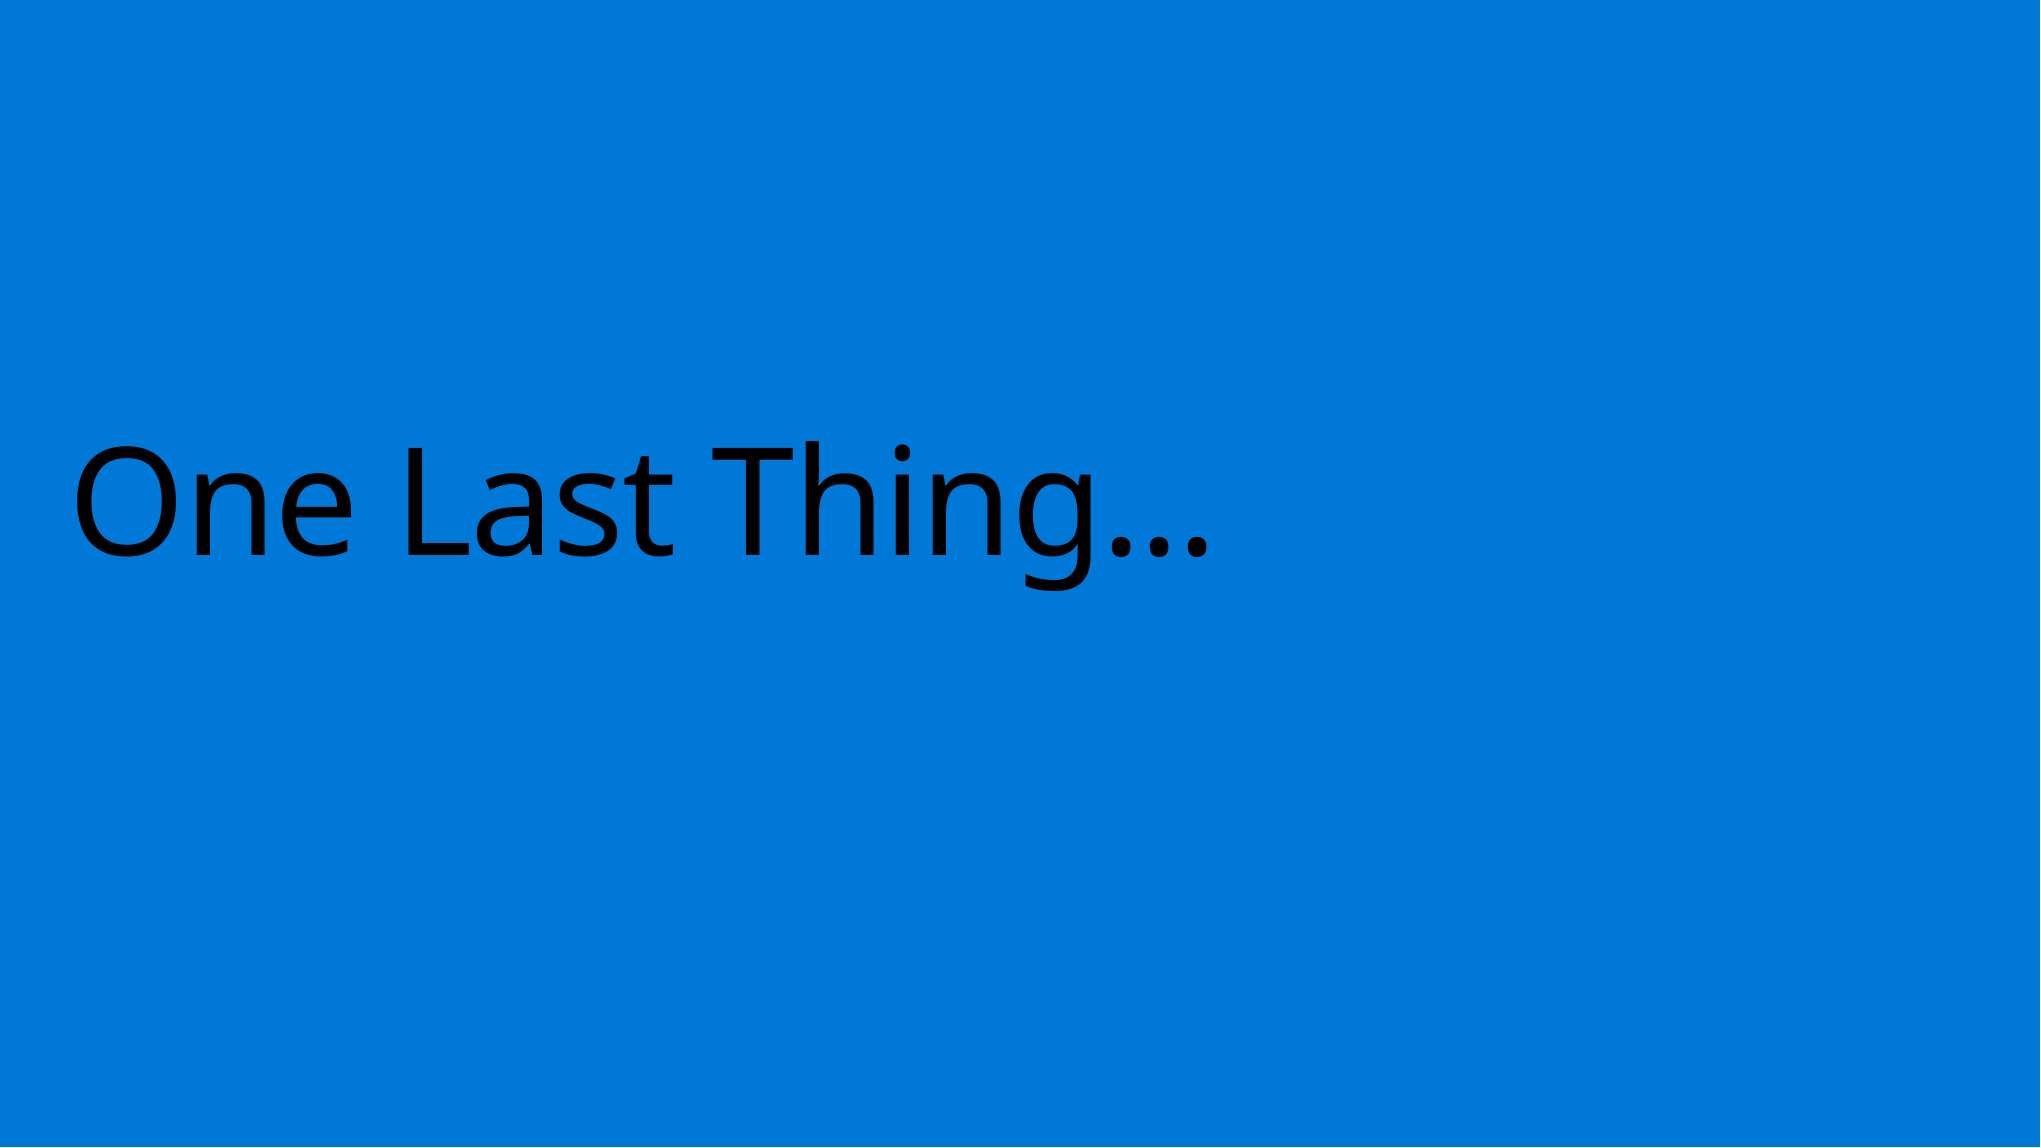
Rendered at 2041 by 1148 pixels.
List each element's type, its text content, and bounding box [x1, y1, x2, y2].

title One Last Thing... [45, 411, 1996, 606]
